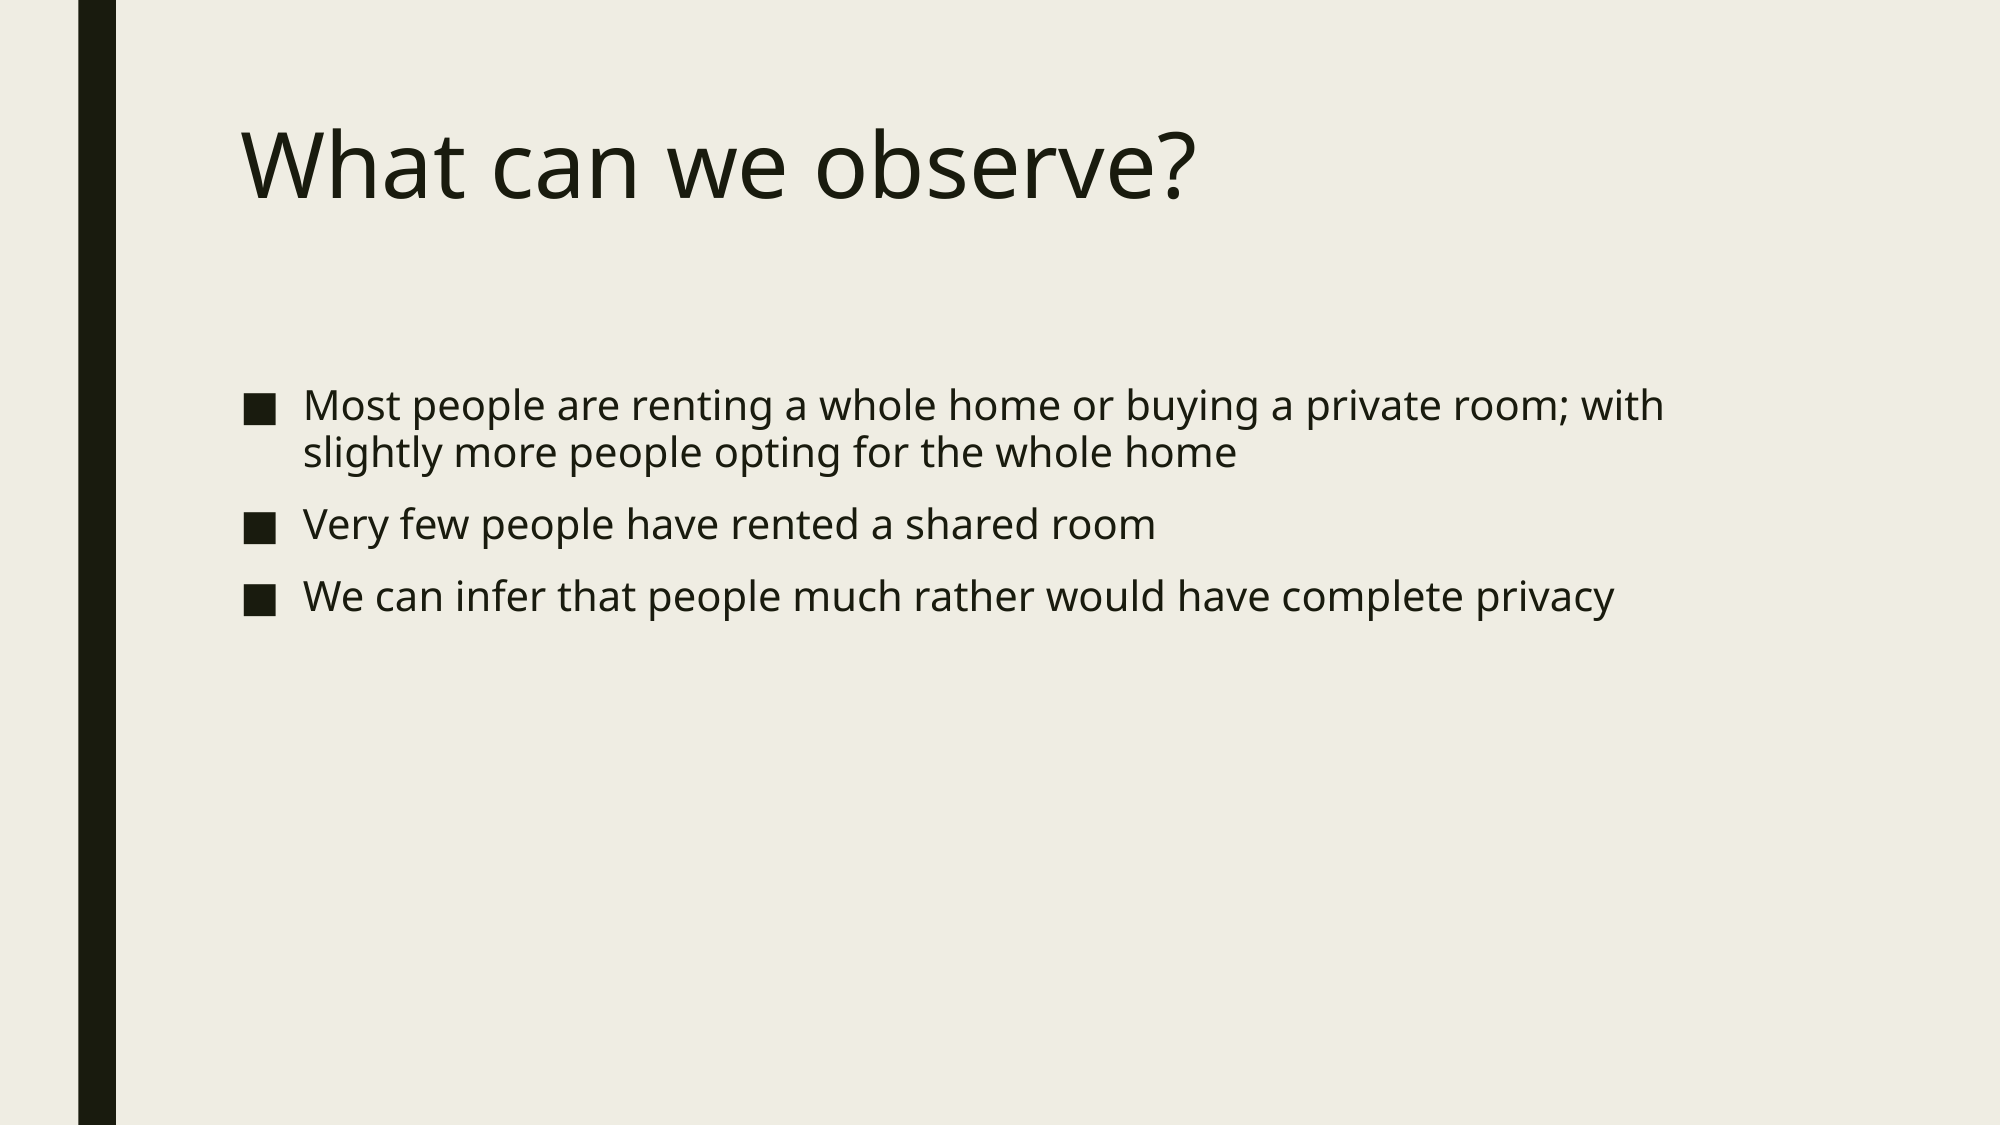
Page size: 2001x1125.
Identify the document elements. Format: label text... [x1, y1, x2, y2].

title What can we observe? [225, 112, 1800, 357]
list Most people are renting a whole home or buying a private room; with slightly more people opting for the whole home Very few people have rented a shared room We can infer that people much rather would have complete privacy [225, 375, 1800, 963]
